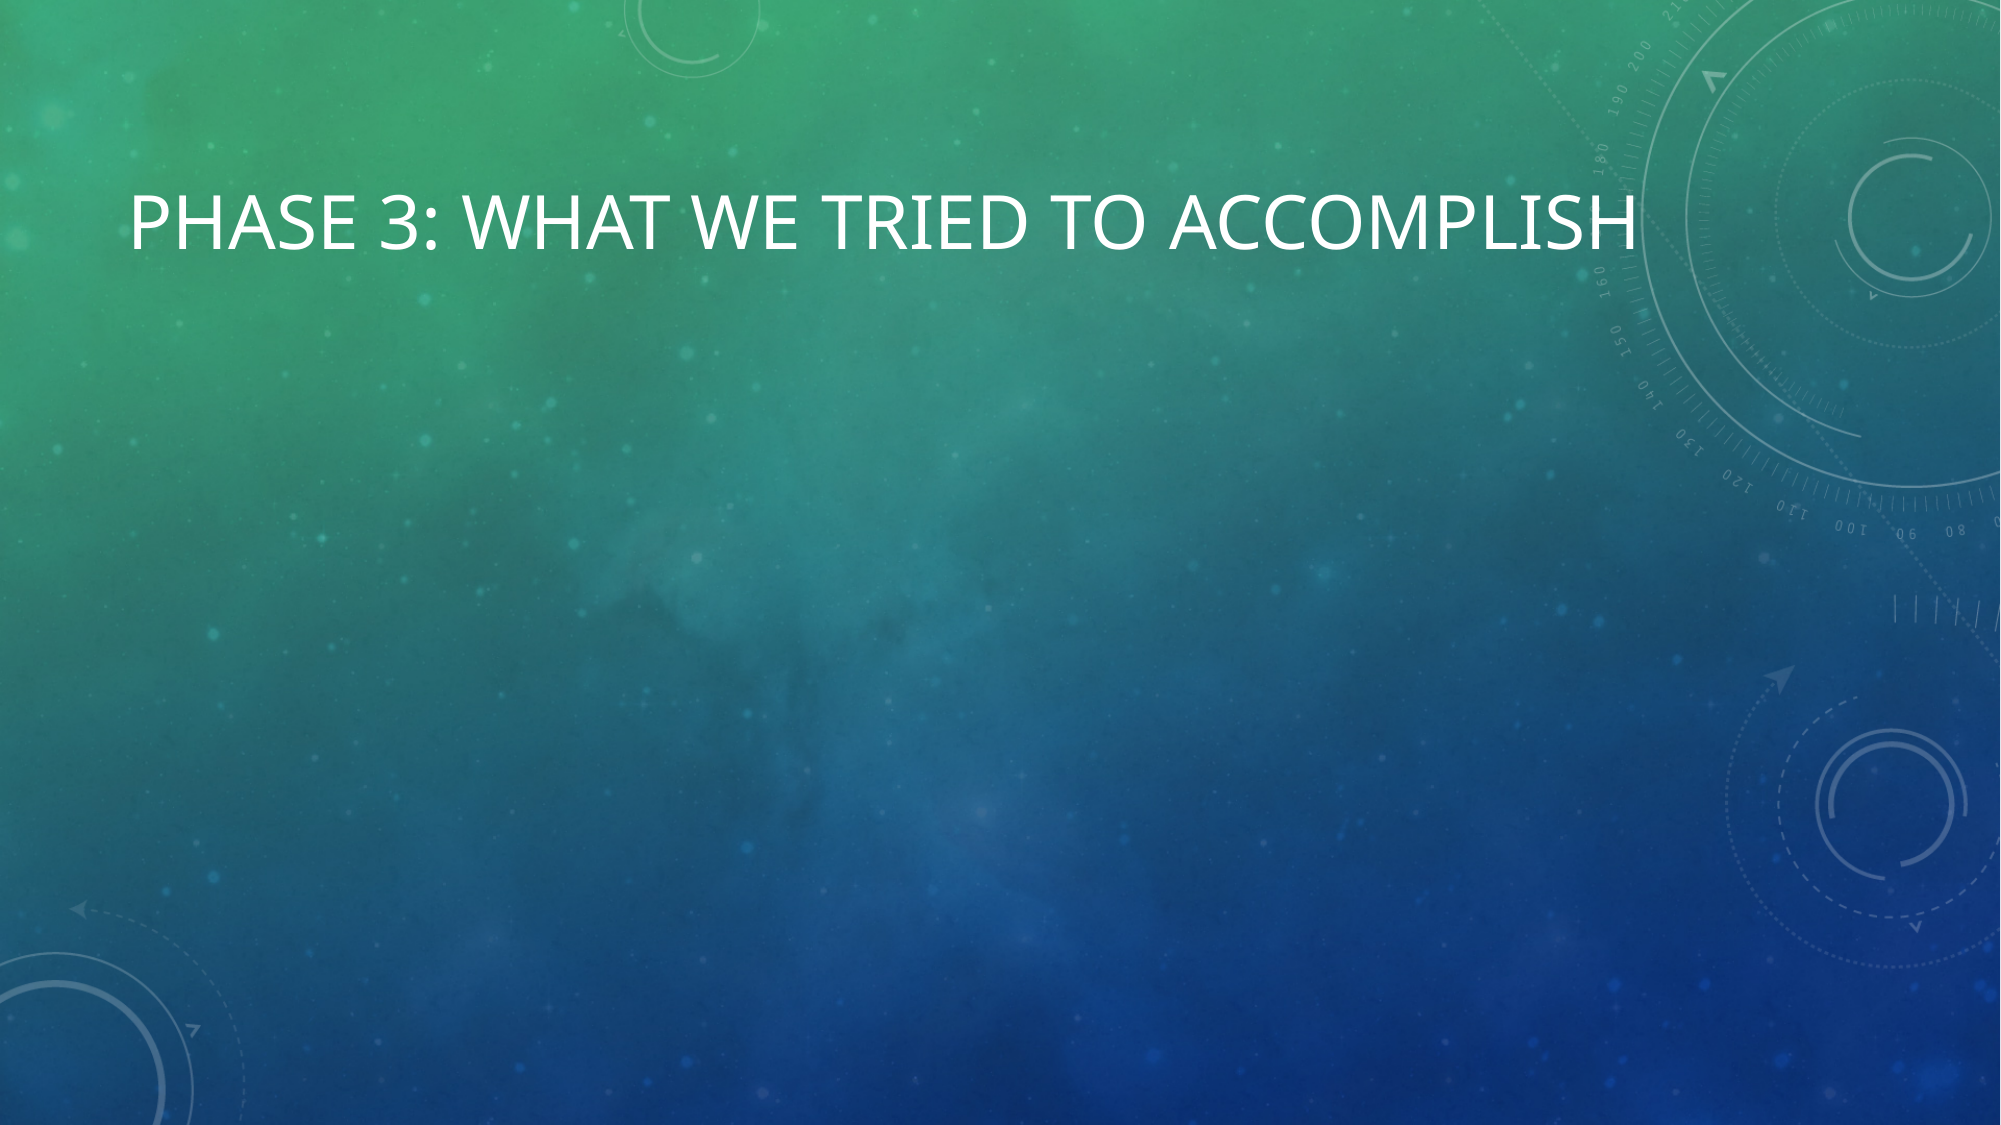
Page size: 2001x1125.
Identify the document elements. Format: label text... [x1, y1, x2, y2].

picture [0, 0, 2001, 1125]
title Phase 3: what we tried to accomplish [112, 99, 1775, 339]
